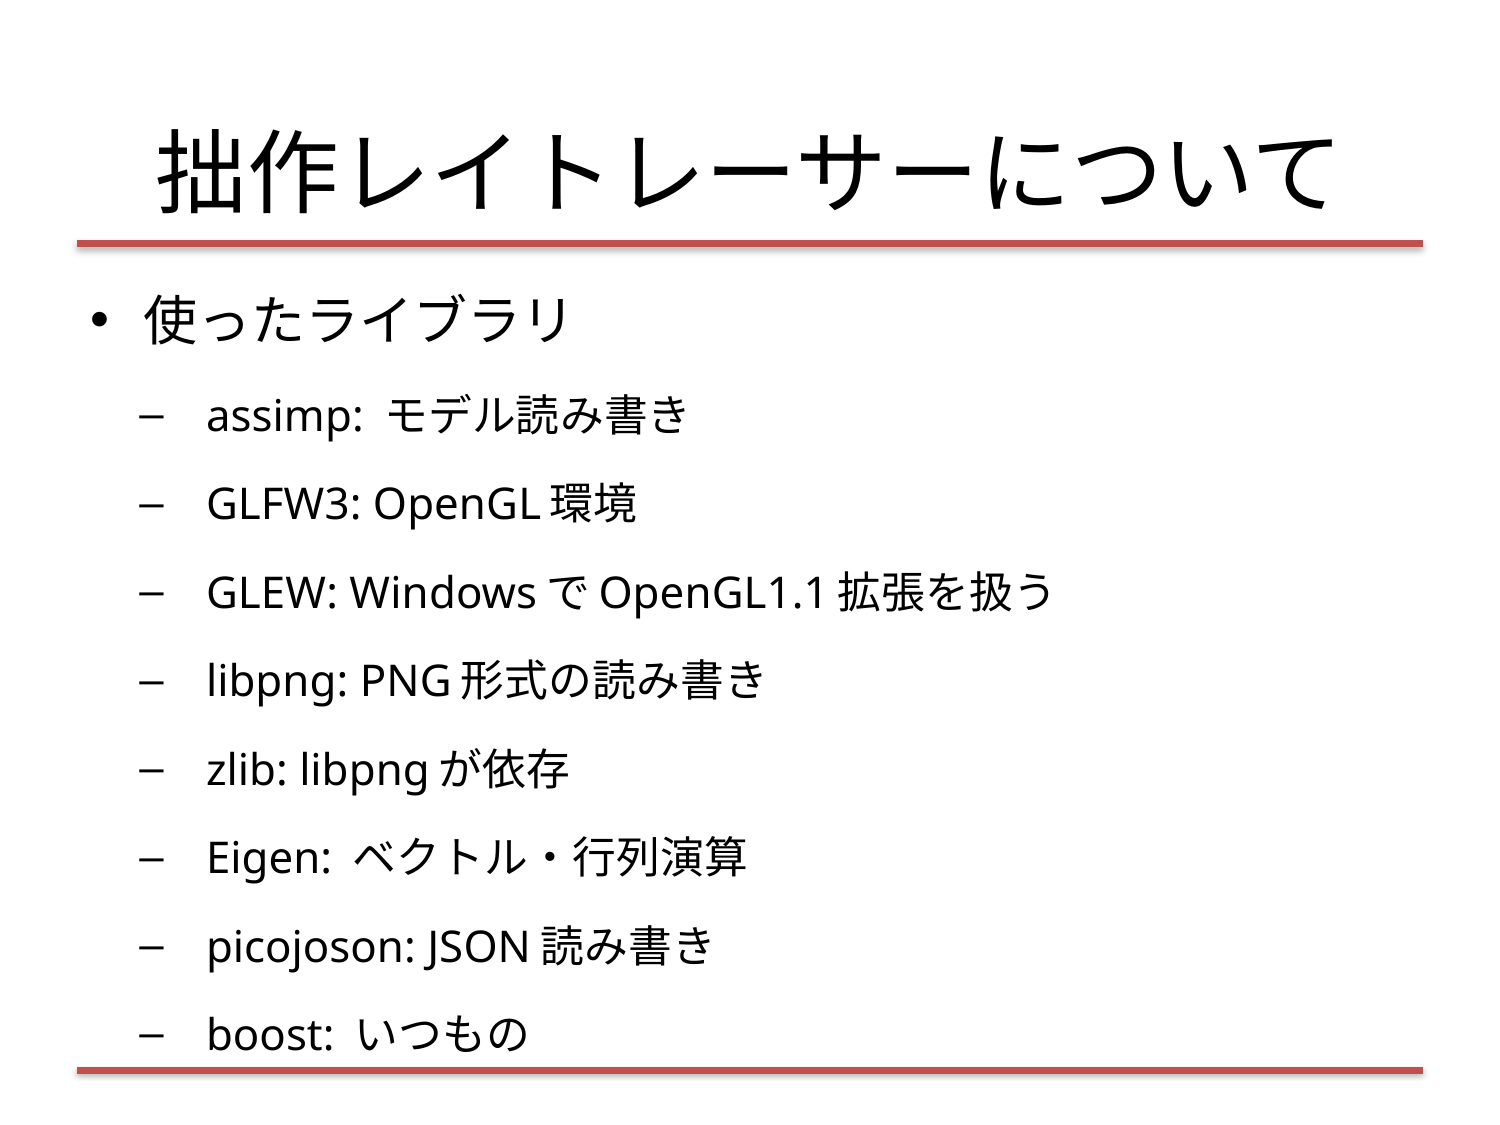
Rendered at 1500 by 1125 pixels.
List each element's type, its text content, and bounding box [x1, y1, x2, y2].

list 使ったライブラリ assimp: モデル読み書き GLFW3: OpenGL環境 GLEW: WindowsでOpenGL1.1拡張を扱う libpng: PNG形式の読み書き zlib: libpngが依存 Eigen: ベクトル・行列演算 picojoson: JSON読み書き boost: いつもの [75, 262, 1425, 1071]
title 拙作レイトレーサーについて [75, 45, 1425, 233]
